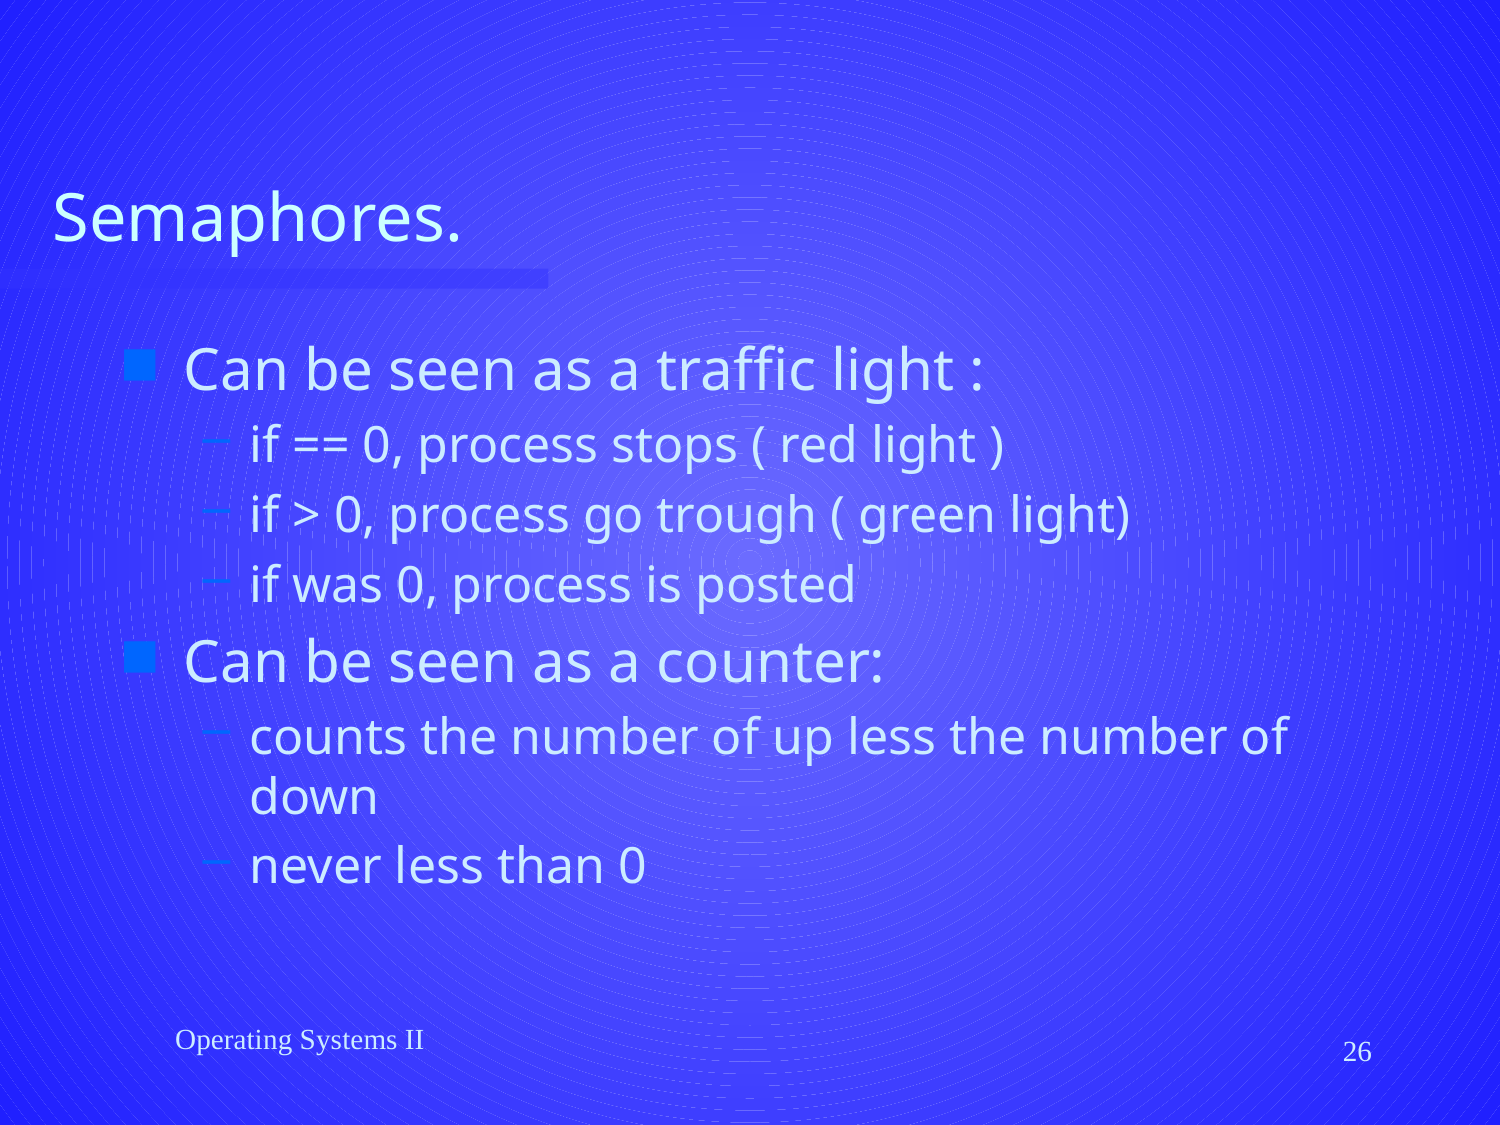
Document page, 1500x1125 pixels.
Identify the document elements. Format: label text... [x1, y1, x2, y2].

title Semaphores. [37, 75, 1313, 263]
footer Operating Systems II [62, 1012, 538, 1088]
slide_number 26 [1074, 1025, 1388, 1100]
list Can be seen as a traffic light : if == 0, process stops ( red light ) if > 0, process go trough ( green light) if was 0, process is posted Can be seen as a counter: counts the number of up less the number of down never less than 0 [112, 324, 1388, 1000]
